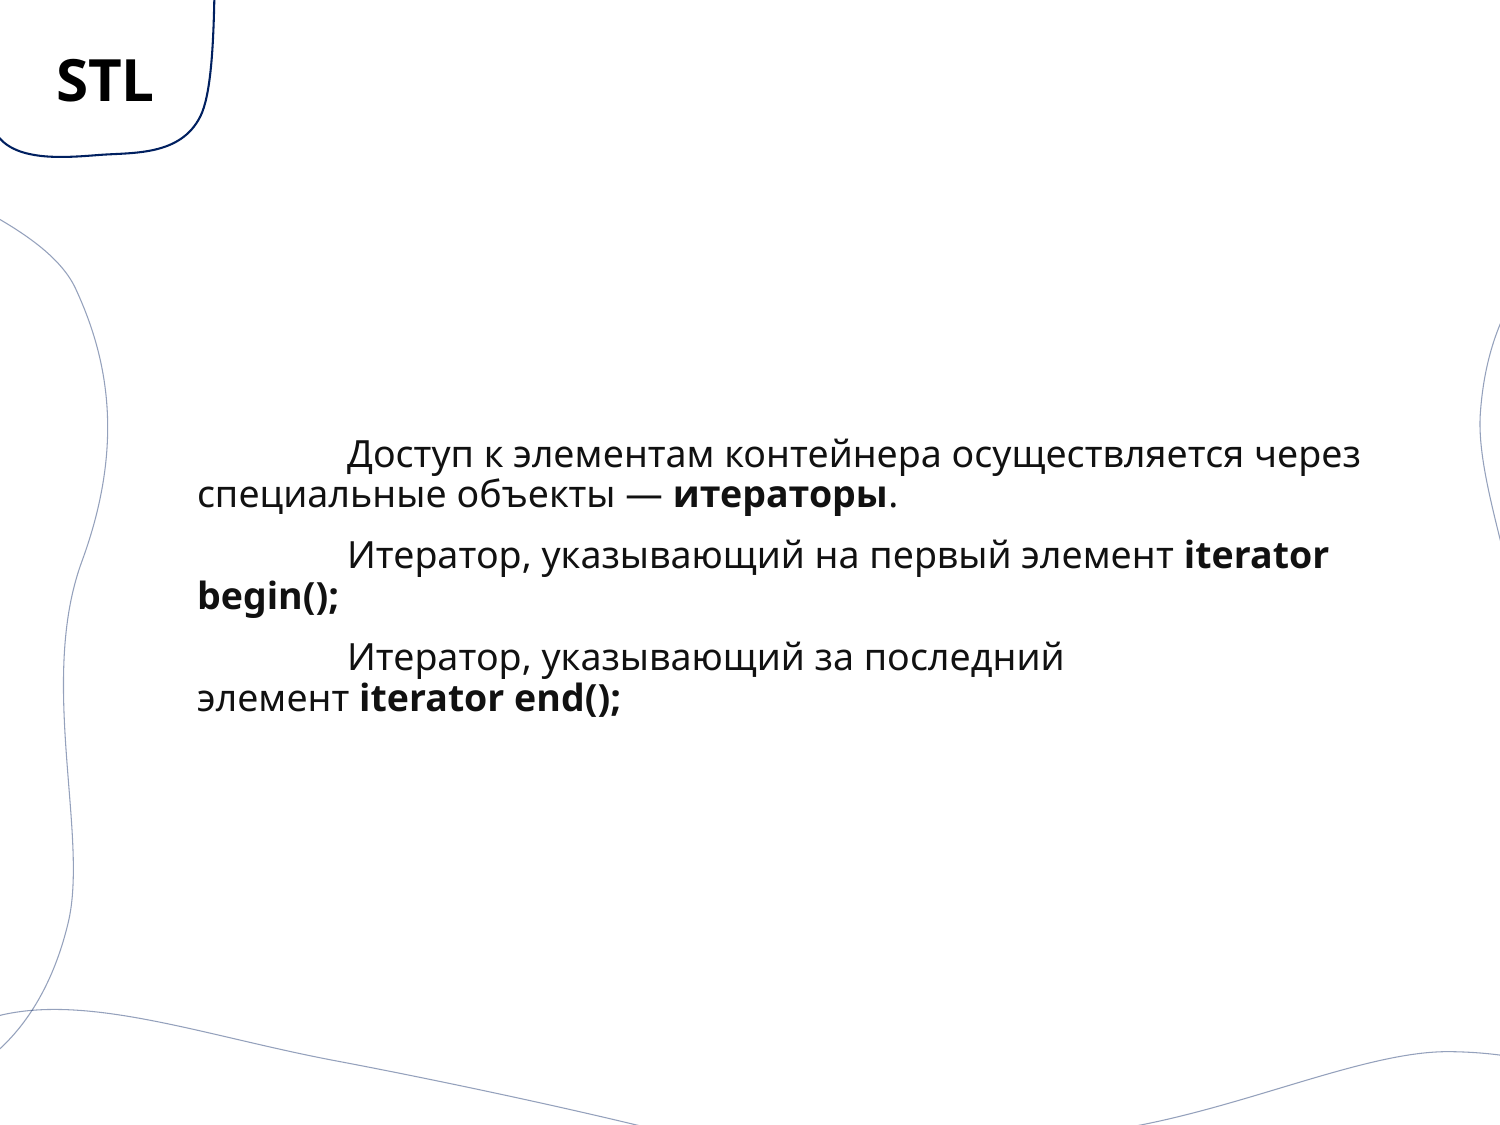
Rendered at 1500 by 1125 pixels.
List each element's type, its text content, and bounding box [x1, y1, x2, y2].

text_box [1135, 1050, 1500, 1125]
text_box Доступ к элементам контейнера осуществляется через специальные объекты — итераторы. Итератор, указывающий на первый элемент iterator begin(); Итератор, указывающий за последний элемент iterator end(); [182, 427, 1382, 727]
text_box [0, 218, 109, 1014]
title STL [194, 35, 219, 130]
text_box [0, 0, 216, 158]
text_box [0, 1008, 641, 1125]
text_box [1478, 321, 1500, 544]
